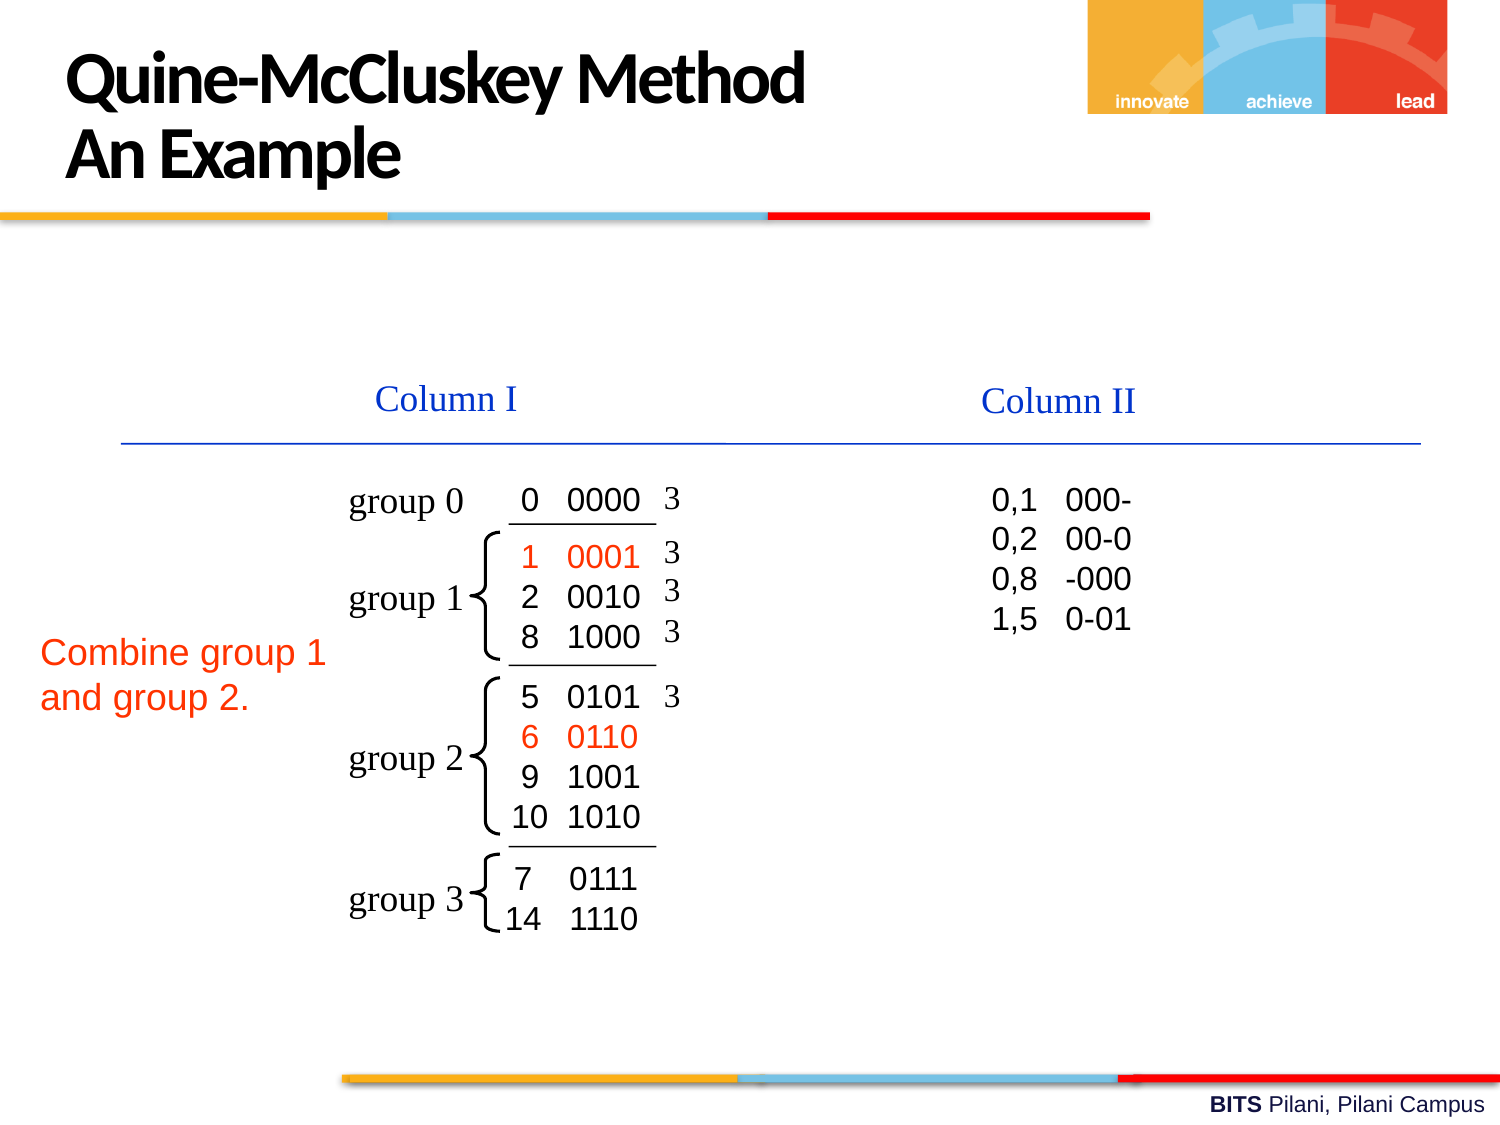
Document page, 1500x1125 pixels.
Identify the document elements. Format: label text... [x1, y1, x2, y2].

text_box 0,1 000- 0,2 00-0 0,8 -000 1,5 0-01 [958, 470, 1148, 645]
text_box  [658, 468, 696, 522]
text_box Combine group 1 and group 2. [25, 620, 327, 726]
list Quine-McCluskey Method An Example [50, 24, 1088, 213]
text_box  [661, 522, 696, 560]
text_box  [661, 666, 696, 722]
text_box Column I [359, 366, 533, 427]
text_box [332, 468, 657, 945]
text_box  [661, 560, 696, 602]
text_box  [661, 602, 696, 657]
text_box Column II [966, 368, 1152, 429]
picture [1087, 0, 1448, 114]
